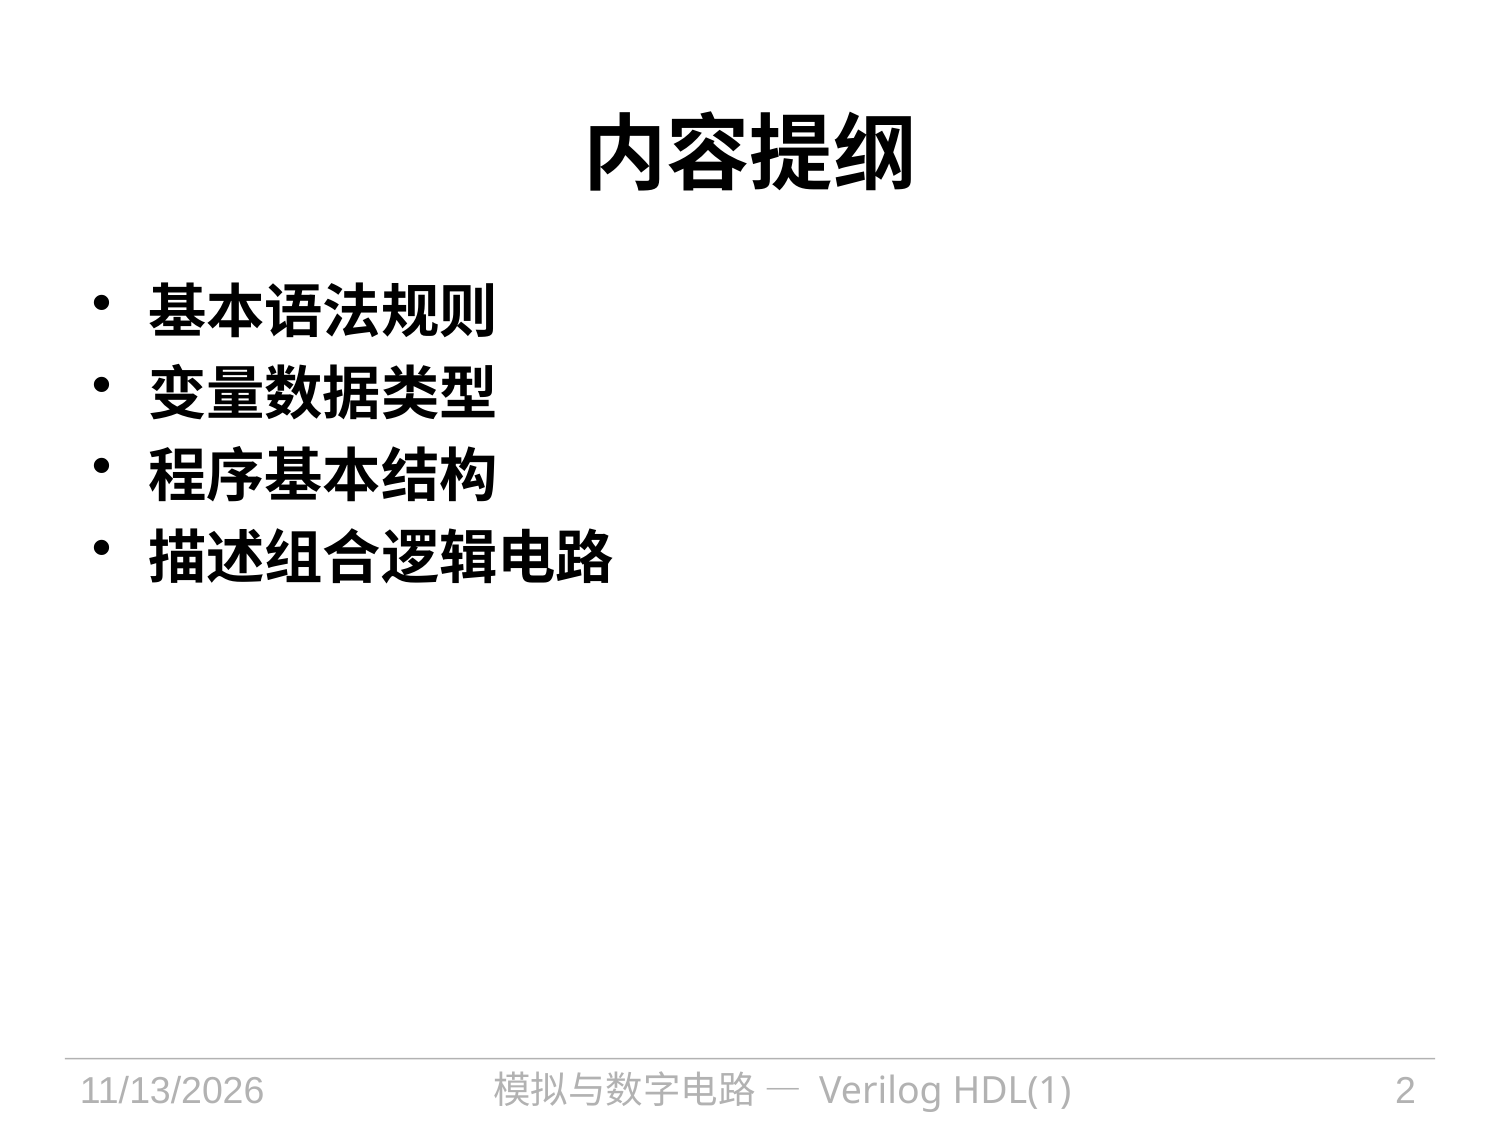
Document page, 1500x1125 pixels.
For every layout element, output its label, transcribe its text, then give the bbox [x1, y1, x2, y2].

slide_number 2 [1230, 1058, 1431, 1125]
list 基本语法规则 变量数据类型 程序基本结构 描述组合逻辑电路 [76, 267, 1427, 1053]
footer 模拟与数字电路 — Verilog HDL(1) [359, 1058, 1205, 1125]
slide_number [64, 1058, 348, 1125]
title 内容提纲 [75, 55, 1425, 244]
